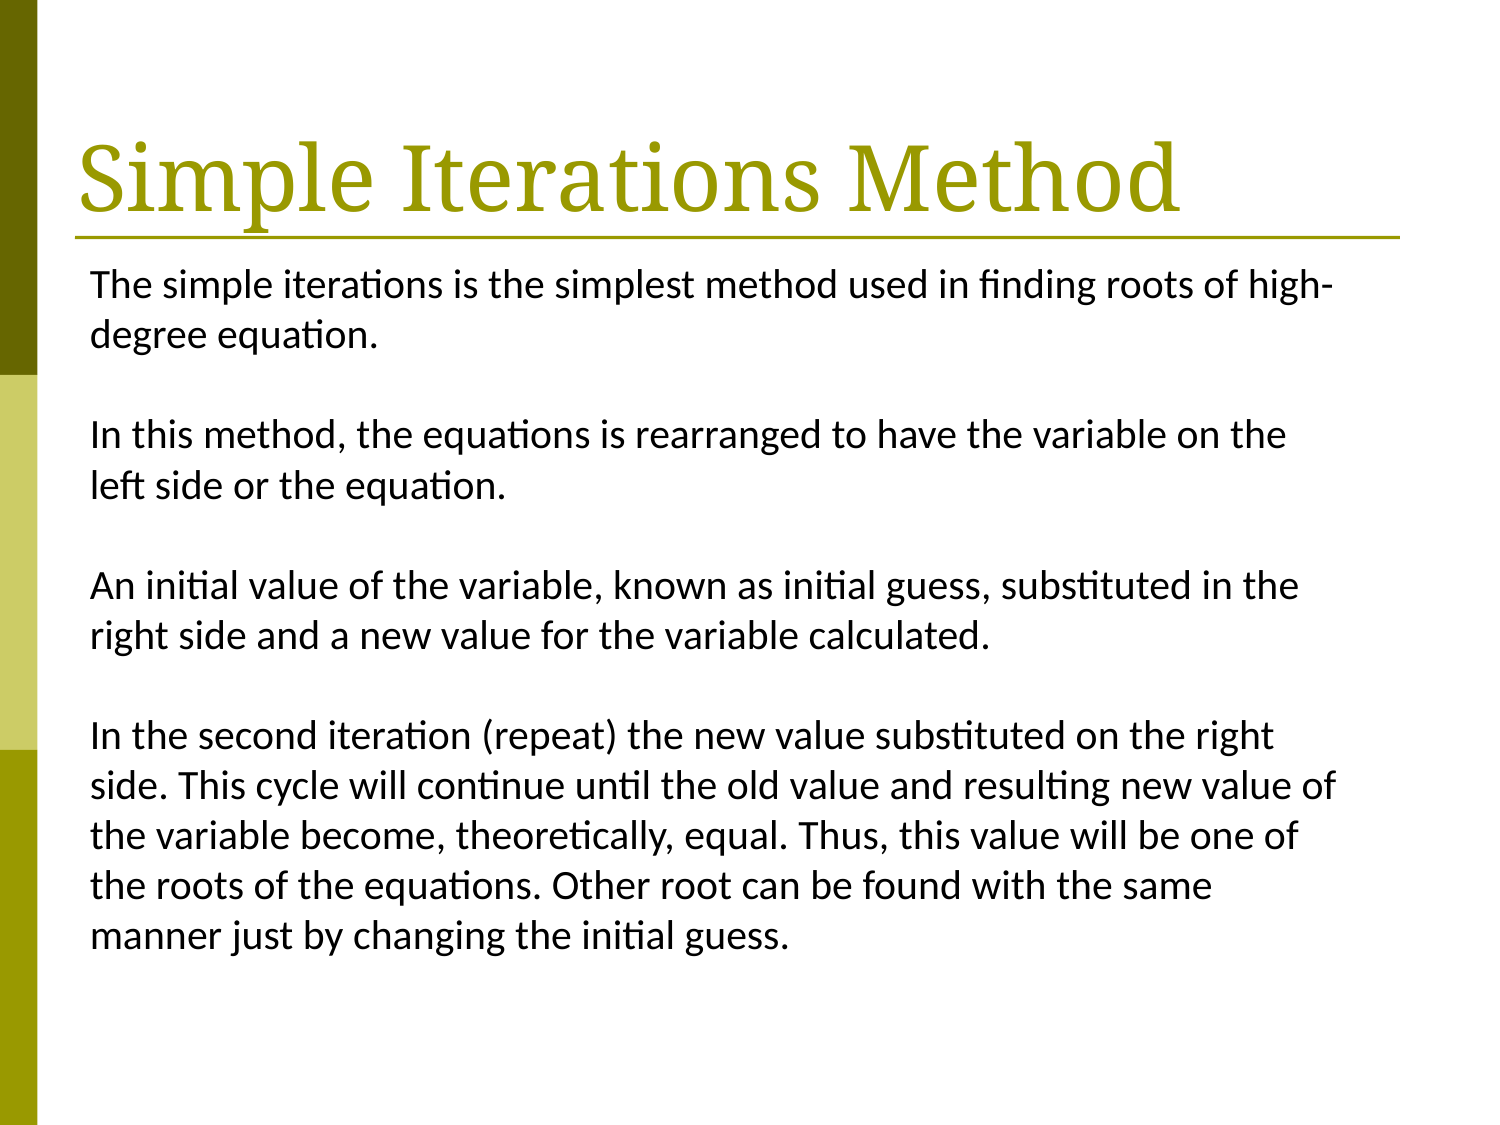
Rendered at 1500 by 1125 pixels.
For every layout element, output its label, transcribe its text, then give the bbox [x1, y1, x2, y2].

text_box The simple iterations is the simplest method used in finding roots of high-degree equation. In this method, the equations is rearranged to have the variable on the left side or the equation. An initial value of the variable, known as initial guess, substituted in the right side and a new value for the variable calculated. In the second iteration (repeat) the new value substituted on the right side. This cycle will continue until the old value and resulting new value of the variable become, theoretically, equal. Thus, this value will be one of the roots of the equations. Other root can be found with the same manner just by changing the initial guess. [74, 249, 1363, 965]
text_box Simple Iterations Method [62, 112, 1413, 230]
